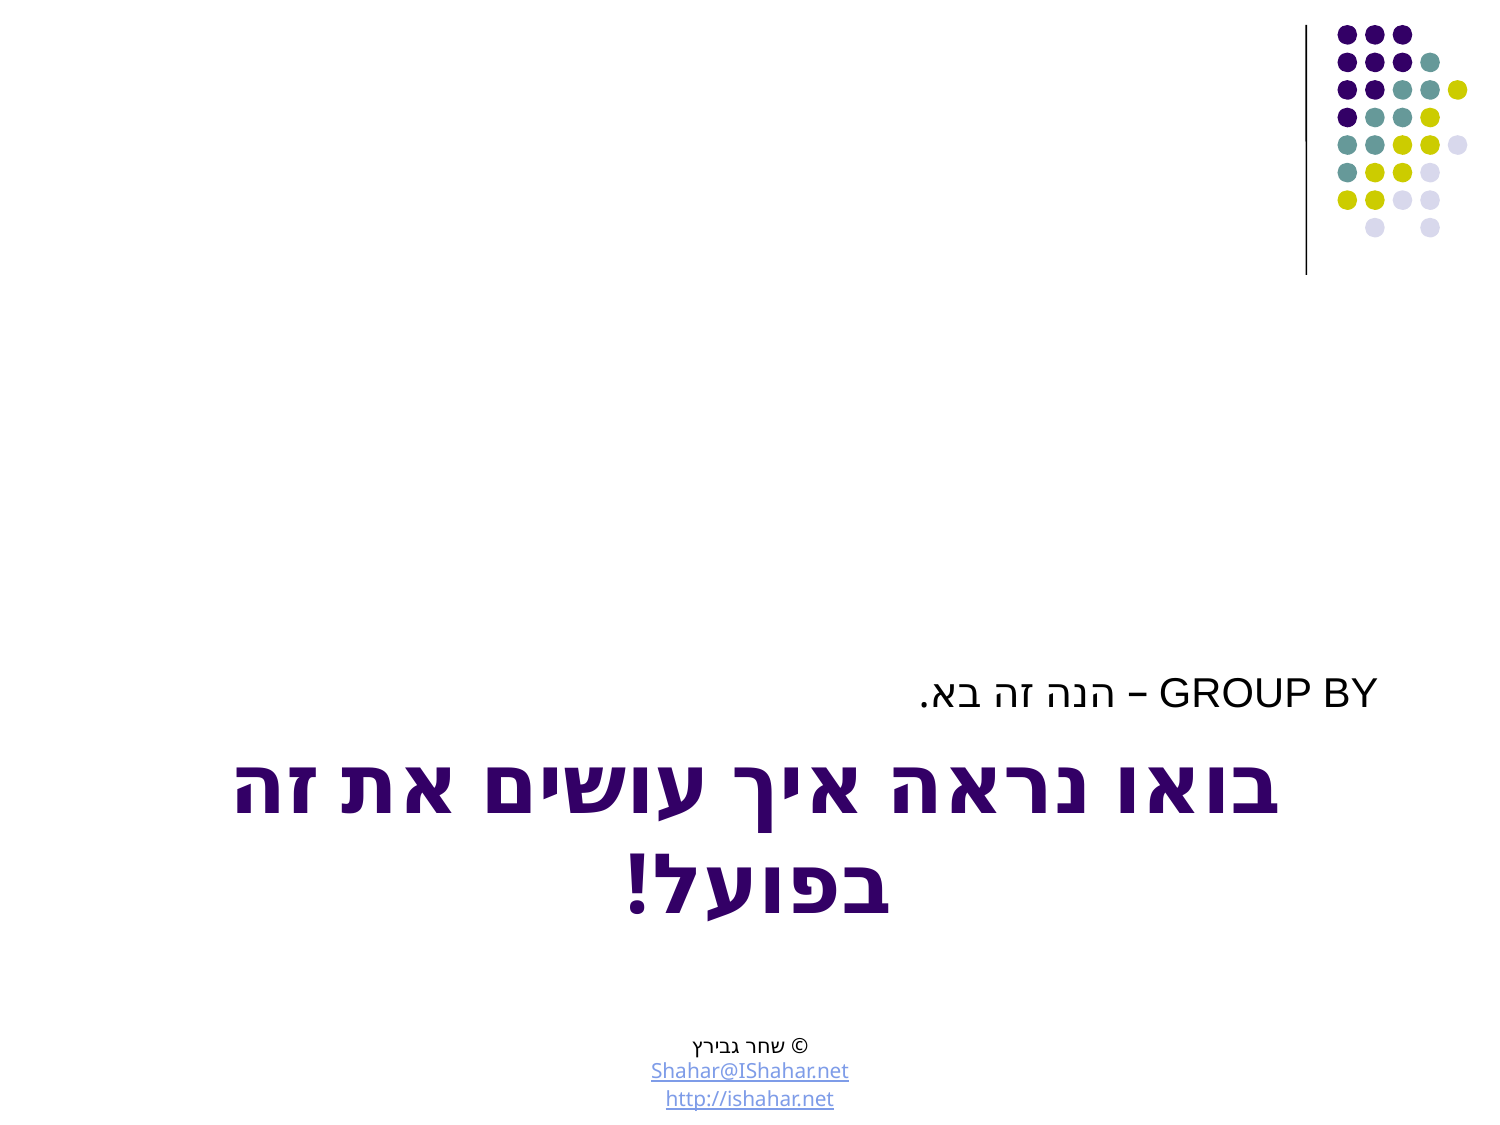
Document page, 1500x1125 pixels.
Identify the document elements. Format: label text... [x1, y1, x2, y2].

footer © שחר גבירץ Shahar@IShahar.net http://ishahar.net [512, 1025, 988, 1100]
title בואו נראה איך עושים את זה בפועל! [118, 723, 1394, 947]
list GROUP BY – הנה זה בא. [118, 476, 1394, 723]
